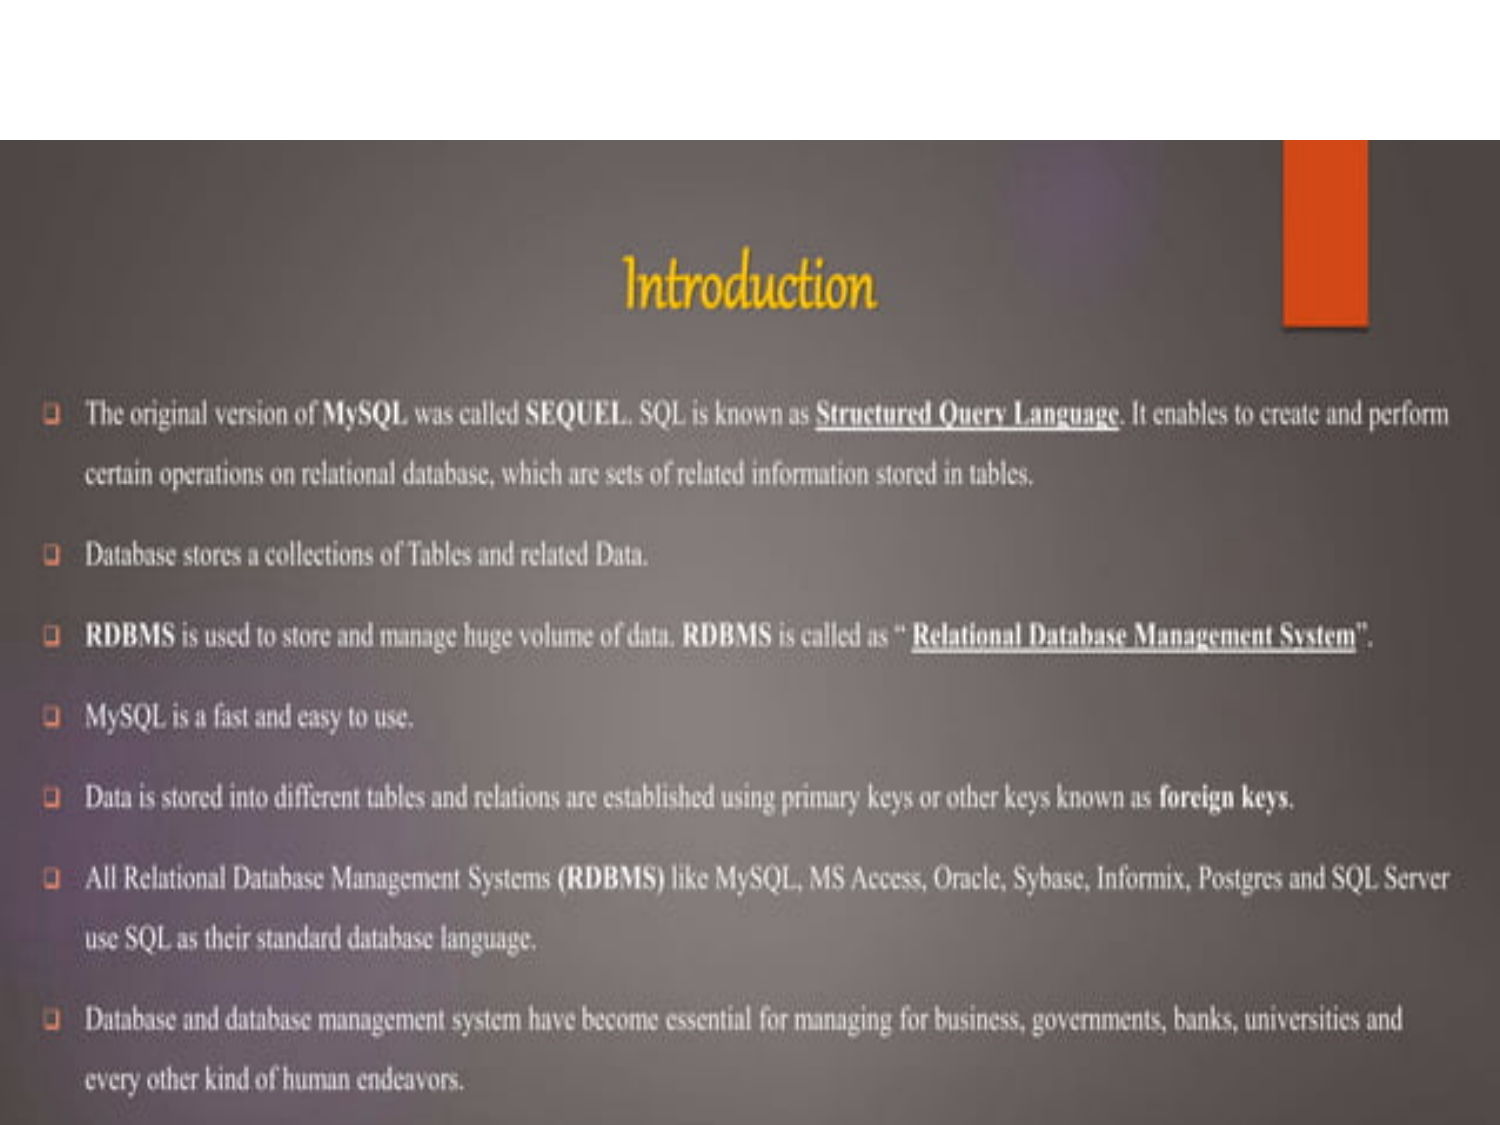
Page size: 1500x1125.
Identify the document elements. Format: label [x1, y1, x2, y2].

picture [0, 139, 1500, 1125]
